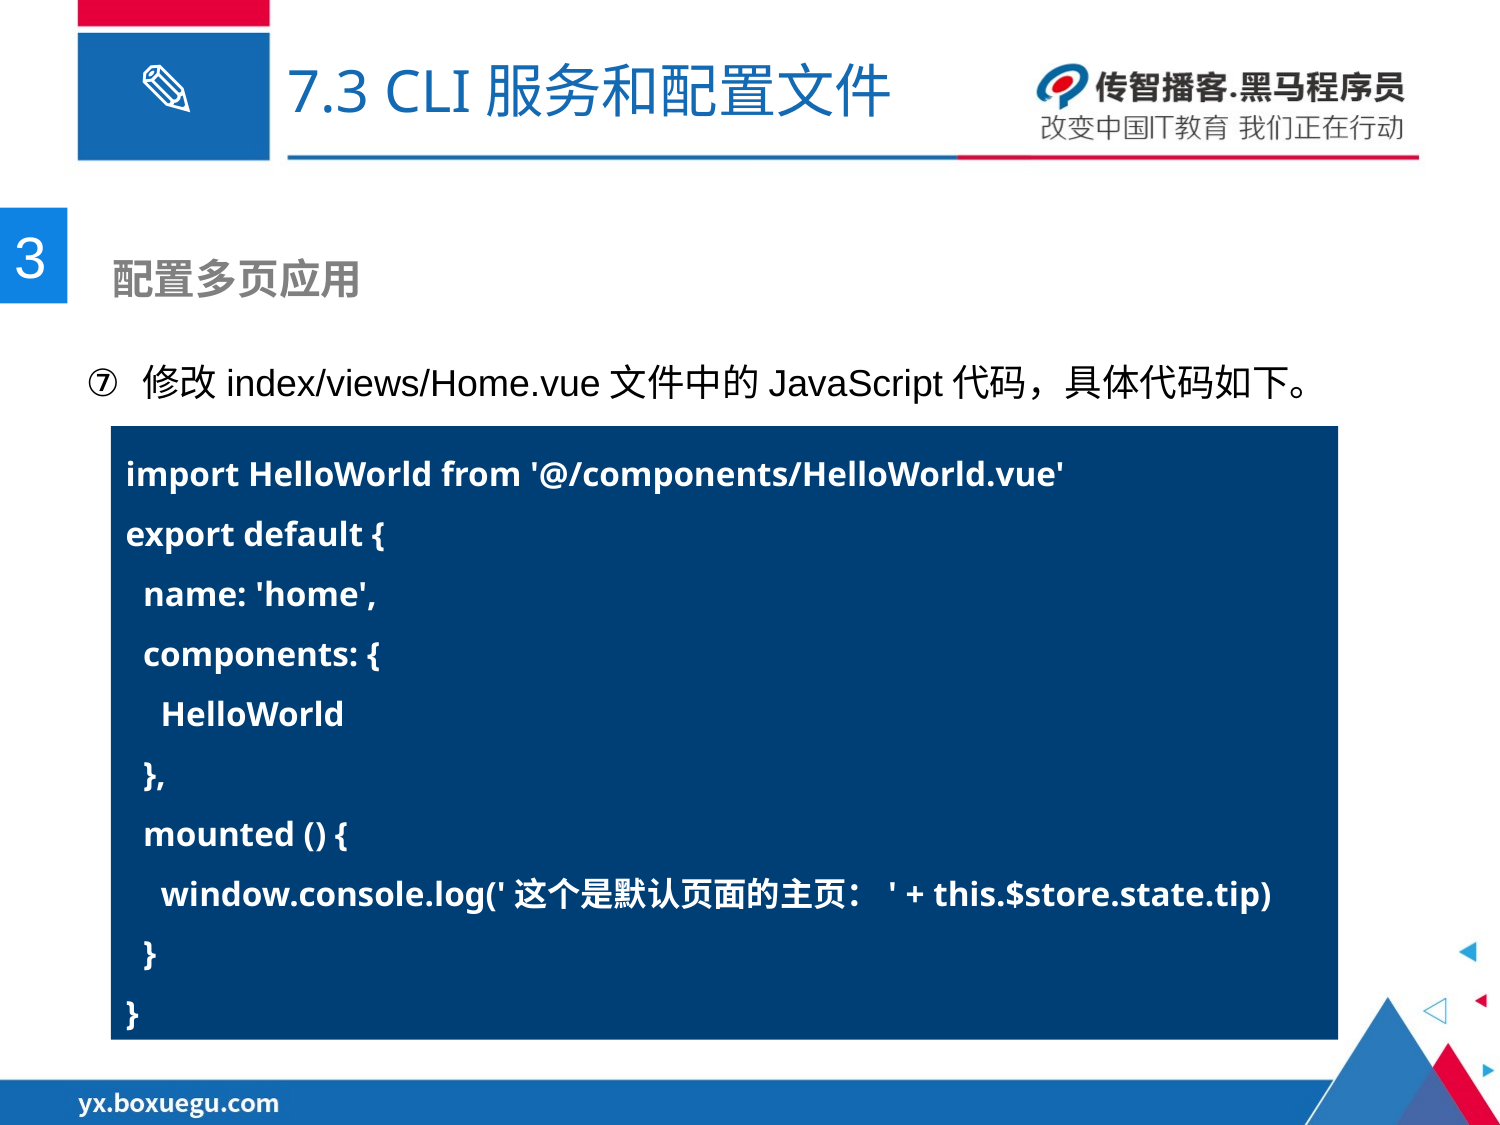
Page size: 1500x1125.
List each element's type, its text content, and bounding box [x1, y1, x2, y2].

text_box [0, 207, 844, 311]
title 7.3 CLI服务和配置文件 [271, 25, 1046, 153]
text_box import HelloWorld from '@/components/HelloWorld.vue' export default { name: 'home', components: { HelloWorld }, mounted () { window.console.log('这个是默认页面的主页：' + this.$store.state.tip) } } [110, 426, 1339, 1040]
text_box 修改index/views/Home.vue文件中的JavaScript代码，具体代码如下。 [71, 306, 1480, 412]
picture [0, 0, 1500, 1125]
